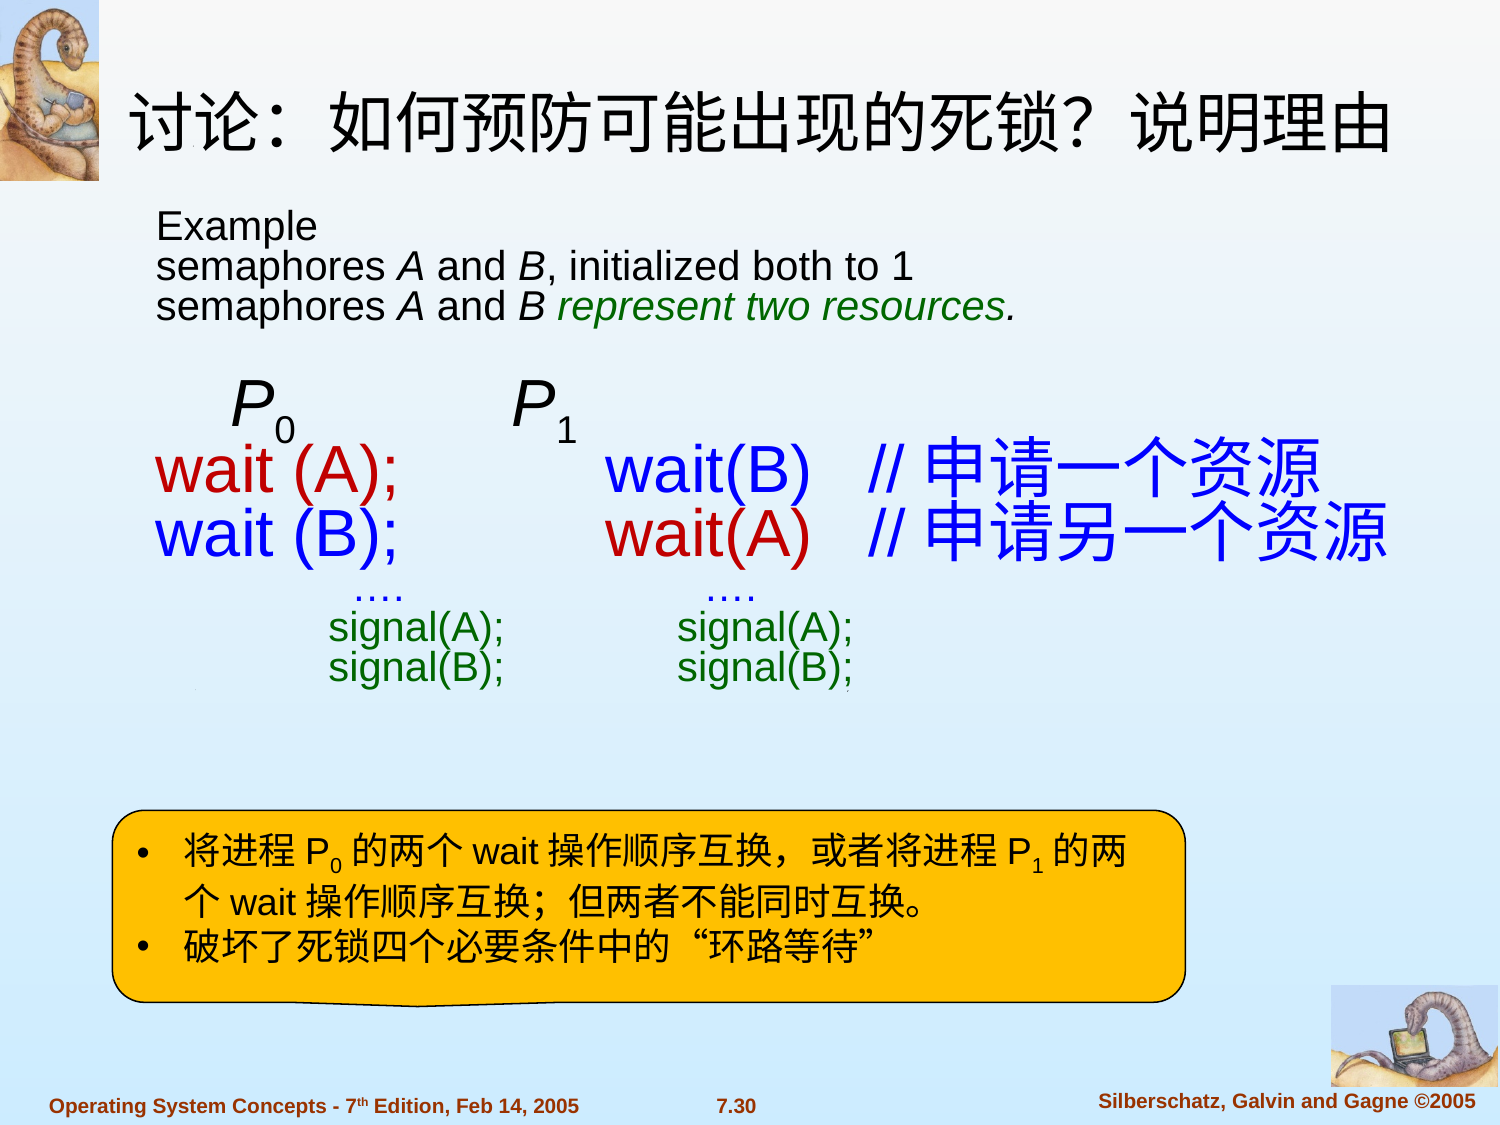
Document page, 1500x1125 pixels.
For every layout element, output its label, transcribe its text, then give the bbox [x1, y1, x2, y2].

picture [1331, 985, 1498, 1087]
picture [0, 0, 99, 181]
list Example semaphores A and B, initialized both to 1 semaphores A and B represent two resources. P0 P1 wait (A); wait(B) //申请一个资源 wait (B); wait(A) //申请另一个资源 …. …. signal(A); signal(A); signal(B); signal(B); [140, 201, 1409, 811]
text_box 将进程P0的两个wait操作顺序互换，或者将进程P1的两个wait操作顺序互换；但两者不能同时互换。 破坏了死锁四个必要条件中的“环路等待” [112, 810, 1186, 1007]
title 讨论：如何预防可能出现的死锁？说明理由 [112, 68, 1438, 169]
